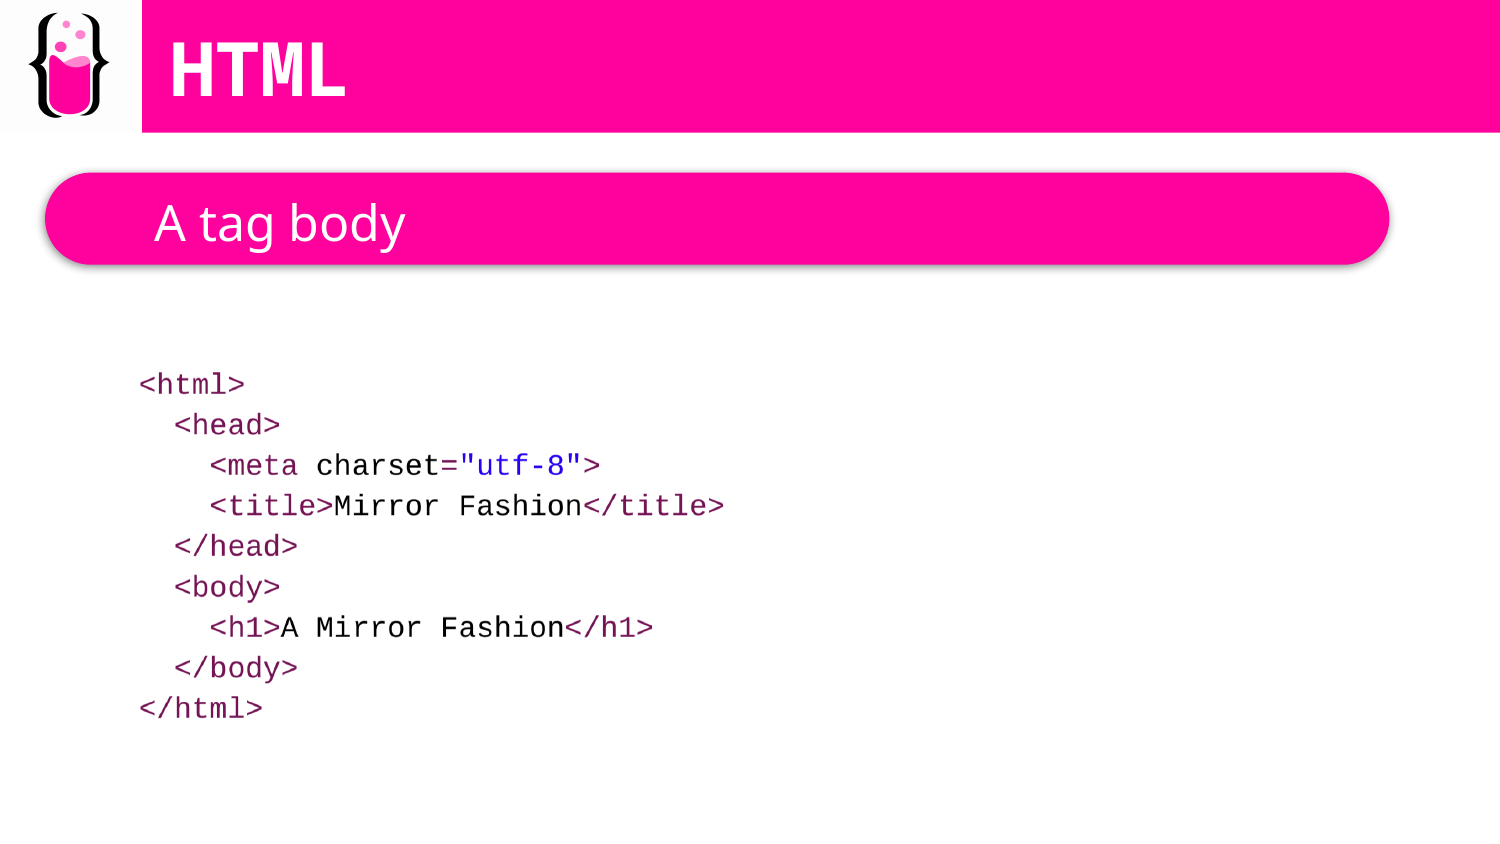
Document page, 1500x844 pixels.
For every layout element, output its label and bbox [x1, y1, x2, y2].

text_box [0, 0, 1500, 133]
picture [44, 337, 751, 752]
text_box [44, 170, 1390, 265]
